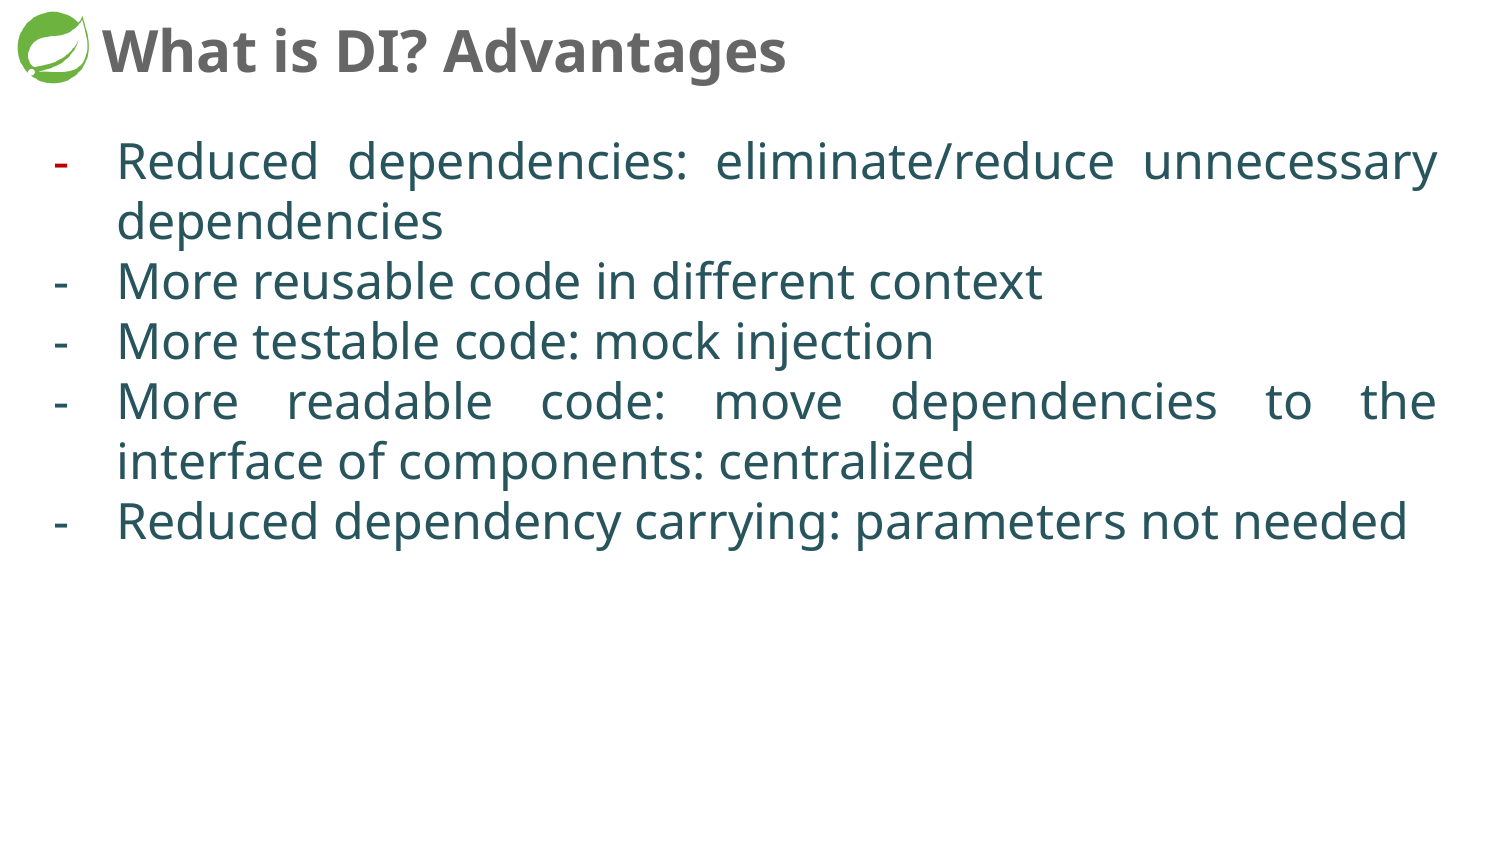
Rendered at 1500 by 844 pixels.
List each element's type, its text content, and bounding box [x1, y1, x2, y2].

picture [9, 0, 99, 92]
text_box What is DI? Advantages [103, 11, 1500, 87]
text_box Reduced dependencies: eliminate/reduce unnecessary dependencies More reusable code in different context More testable code: mock injection More readable code: move dependencies to the interface of components: centralized Reduced dependency carrying: parameters not needed [26, 122, 1456, 769]
